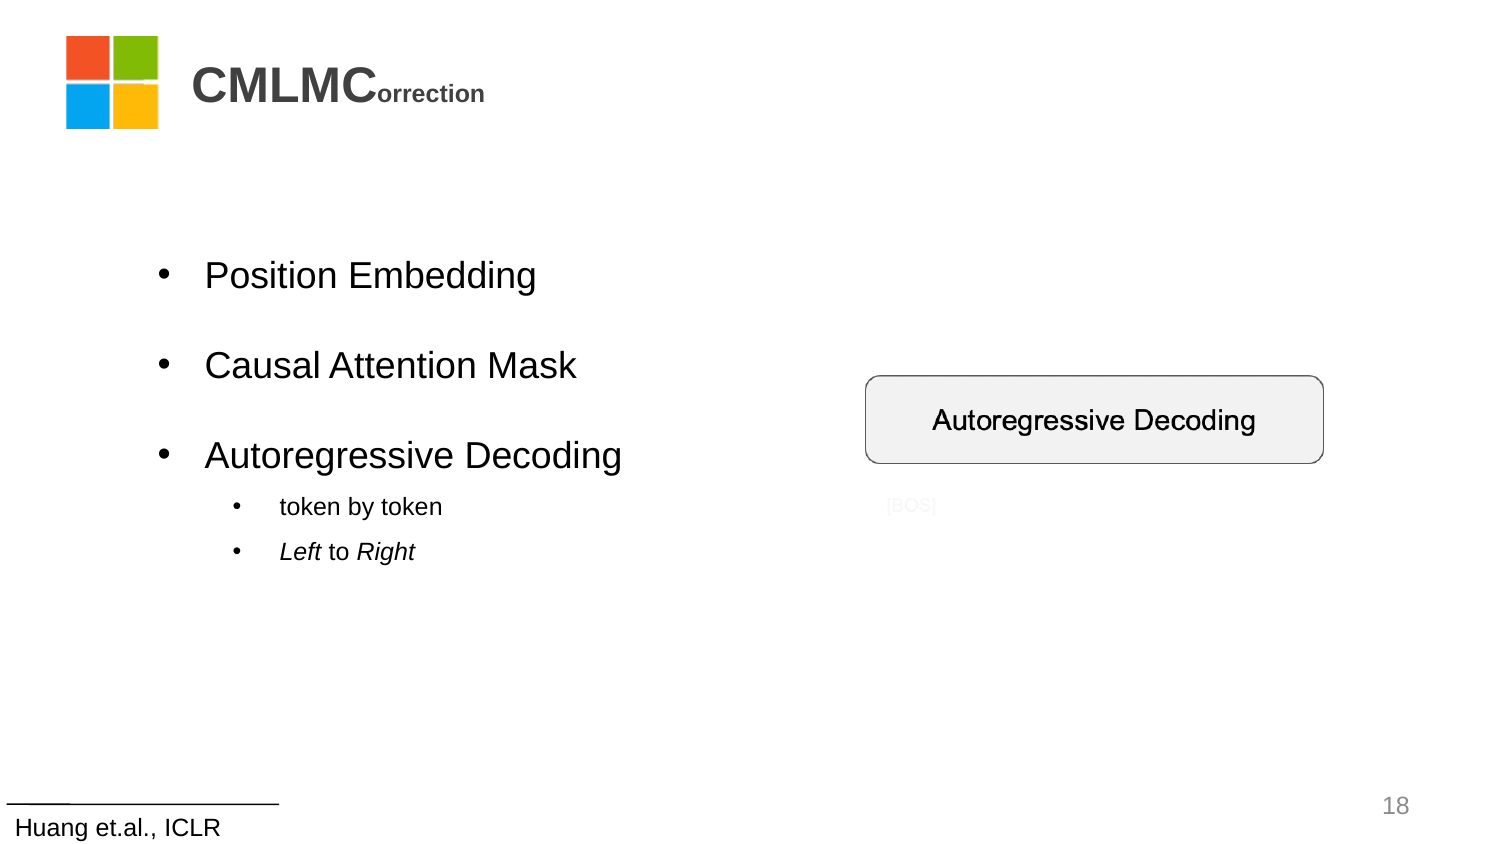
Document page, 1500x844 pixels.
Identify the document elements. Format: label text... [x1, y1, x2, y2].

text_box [0, 803, 302, 844]
text_box Position Embedding Causal Attention Mask Autoregressive Decoding token by token Left to Right [142, 221, 675, 574]
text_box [808, 303, 1377, 541]
picture [66, 36, 169, 129]
slide_number 18 [1074, 782, 1425, 827]
text_box CMLMCorrection [176, 29, 550, 137]
